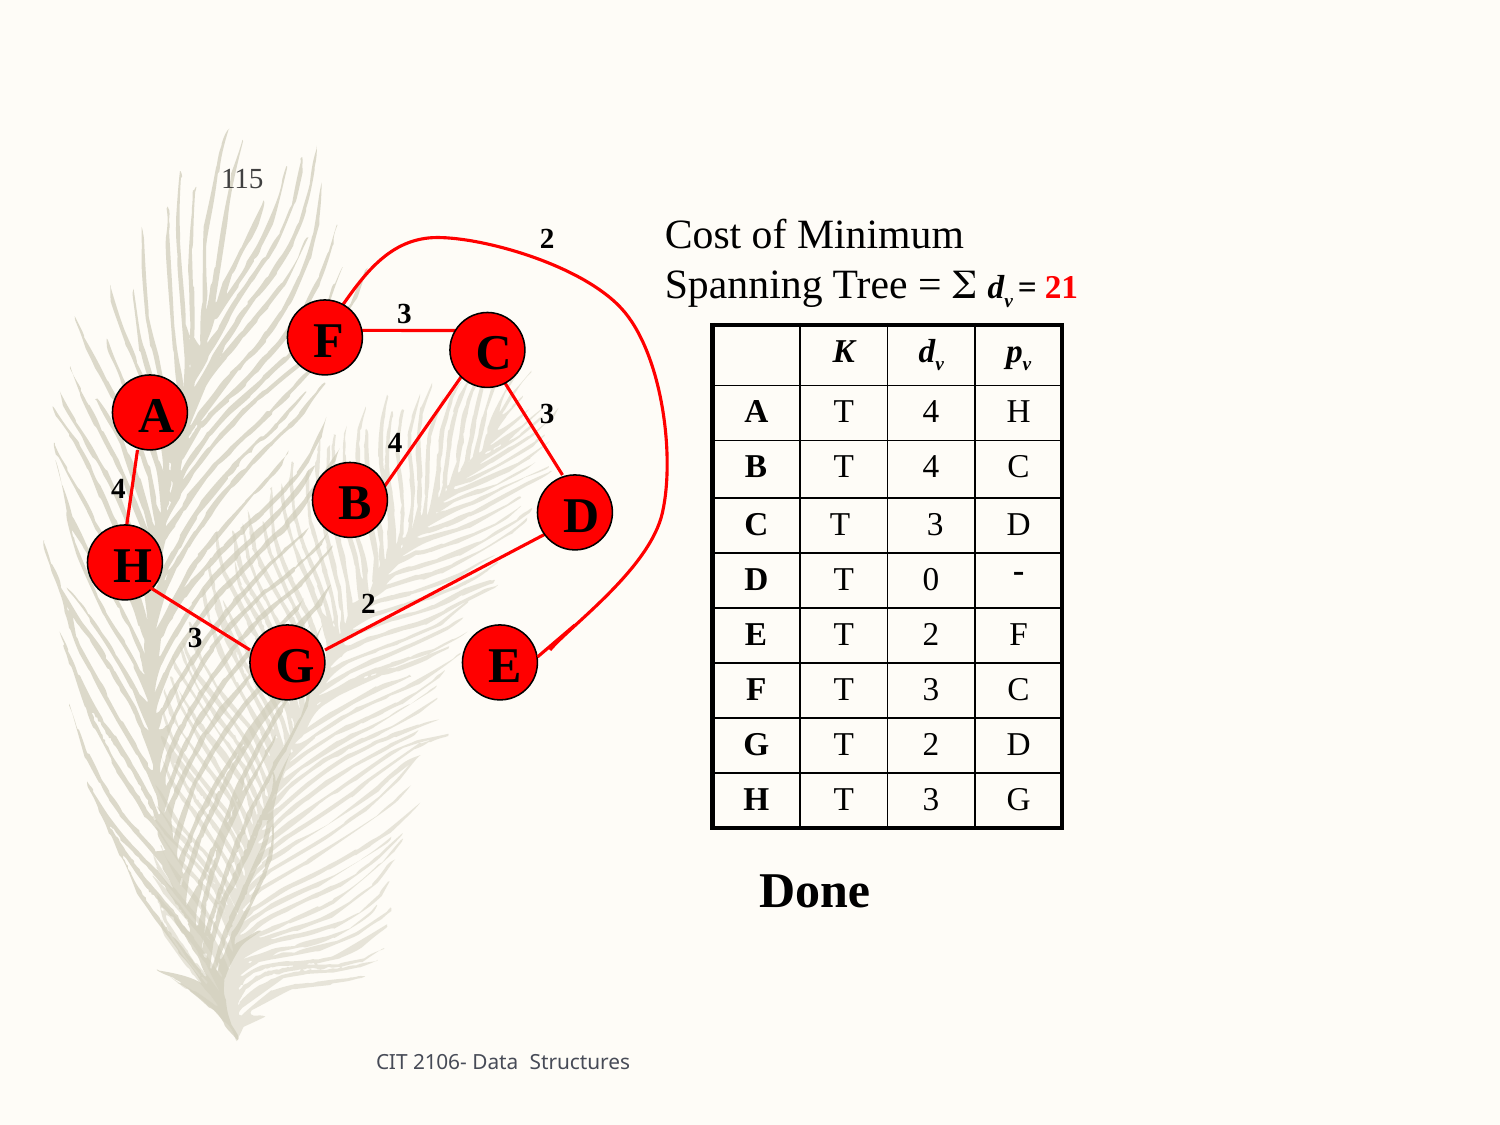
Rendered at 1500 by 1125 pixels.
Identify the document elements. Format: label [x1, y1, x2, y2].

table_cell [976, 609, 1060, 662]
table_header [888, 327, 974, 385]
table_cell [976, 386, 1060, 440]
slide_number [46, 102, 279, 203]
table_cell [976, 499, 1060, 552]
table_cell [888, 386, 974, 440]
text_box [249, 212, 668, 700]
table_cell [888, 719, 974, 772]
table_cell [888, 774, 974, 826]
table_cell [976, 664, 1060, 717]
table_cell [801, 774, 887, 826]
table_cell [715, 441, 799, 497]
table_cell [888, 554, 974, 607]
table_header [715, 327, 799, 385]
table_cell [888, 441, 974, 497]
table_cell [976, 441, 1060, 497]
table_cell [888, 609, 974, 662]
text_box [744, 849, 1045, 925]
table_cell [801, 554, 887, 607]
table_cell [715, 386, 799, 440]
table_cell [976, 719, 1060, 772]
table_cell [715, 719, 799, 772]
table_cell [801, 719, 887, 772]
table_cell [715, 499, 799, 552]
table_cell [888, 499, 974, 552]
table_cell [715, 554, 799, 607]
table_cell [801, 664, 887, 717]
footer [360, 1032, 1059, 1093]
text_box [87, 374, 250, 661]
table_cell [801, 386, 887, 440]
table_cell [801, 441, 887, 497]
table_cell [888, 664, 974, 717]
table_cell [801, 609, 887, 662]
table_cell [976, 774, 1060, 826]
text_box [650, 199, 1125, 319]
table_cell [715, 609, 799, 662]
table_cell [801, 499, 887, 552]
table_cell [715, 664, 799, 717]
table_cell [976, 554, 1060, 607]
table_cell [715, 774, 799, 826]
table_header [801, 327, 887, 385]
table_header [976, 327, 1060, 385]
